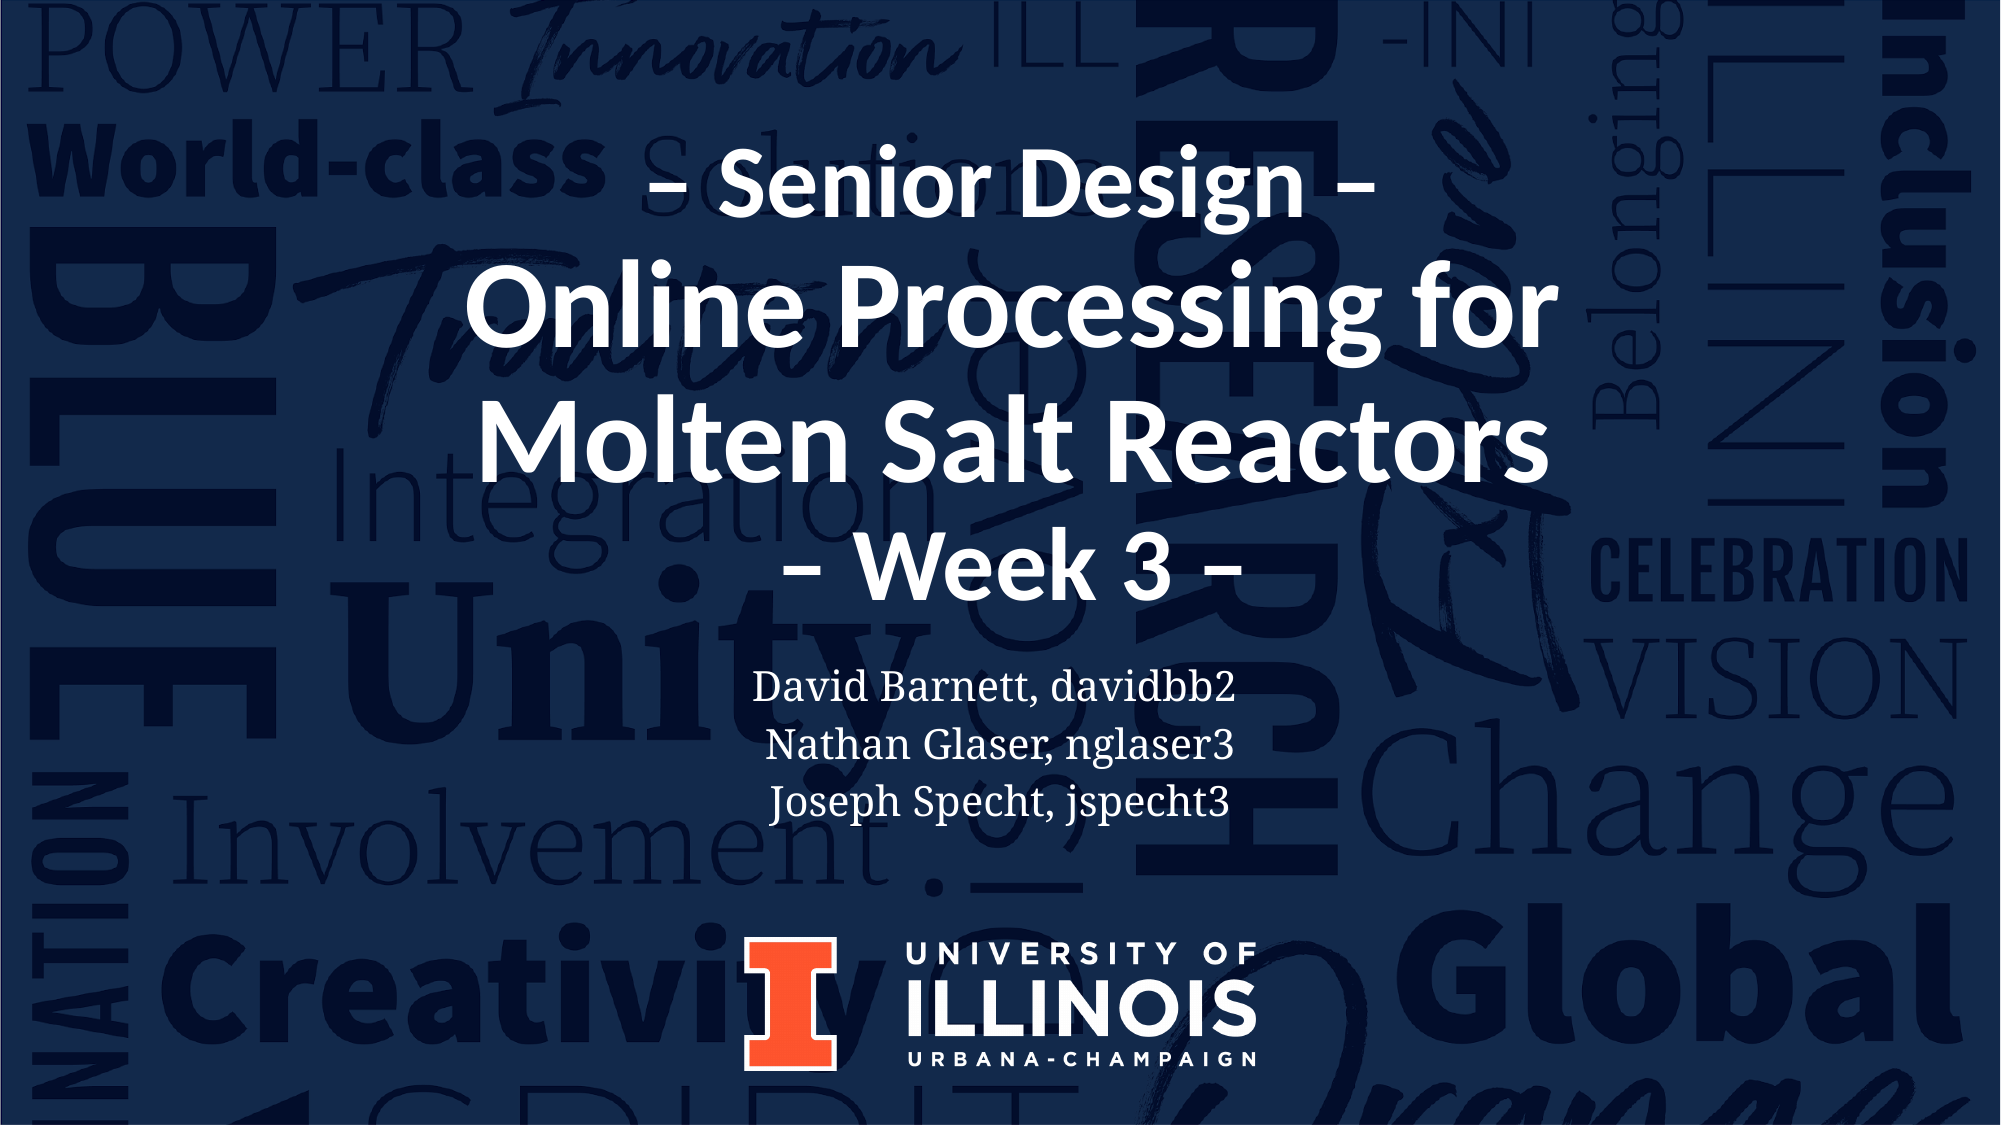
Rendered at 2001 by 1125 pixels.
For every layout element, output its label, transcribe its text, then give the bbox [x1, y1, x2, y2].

text_box David Barnett, davidbb2 Nathan Glaser, nglaser3 Joseph Specht, jspecht3 [533, 645, 1467, 917]
picture [0, 0, 2001, 1125]
text_box – Senior Design – Online Processing for Molten Salt Reactors – Week 3 – [262, 95, 1764, 630]
